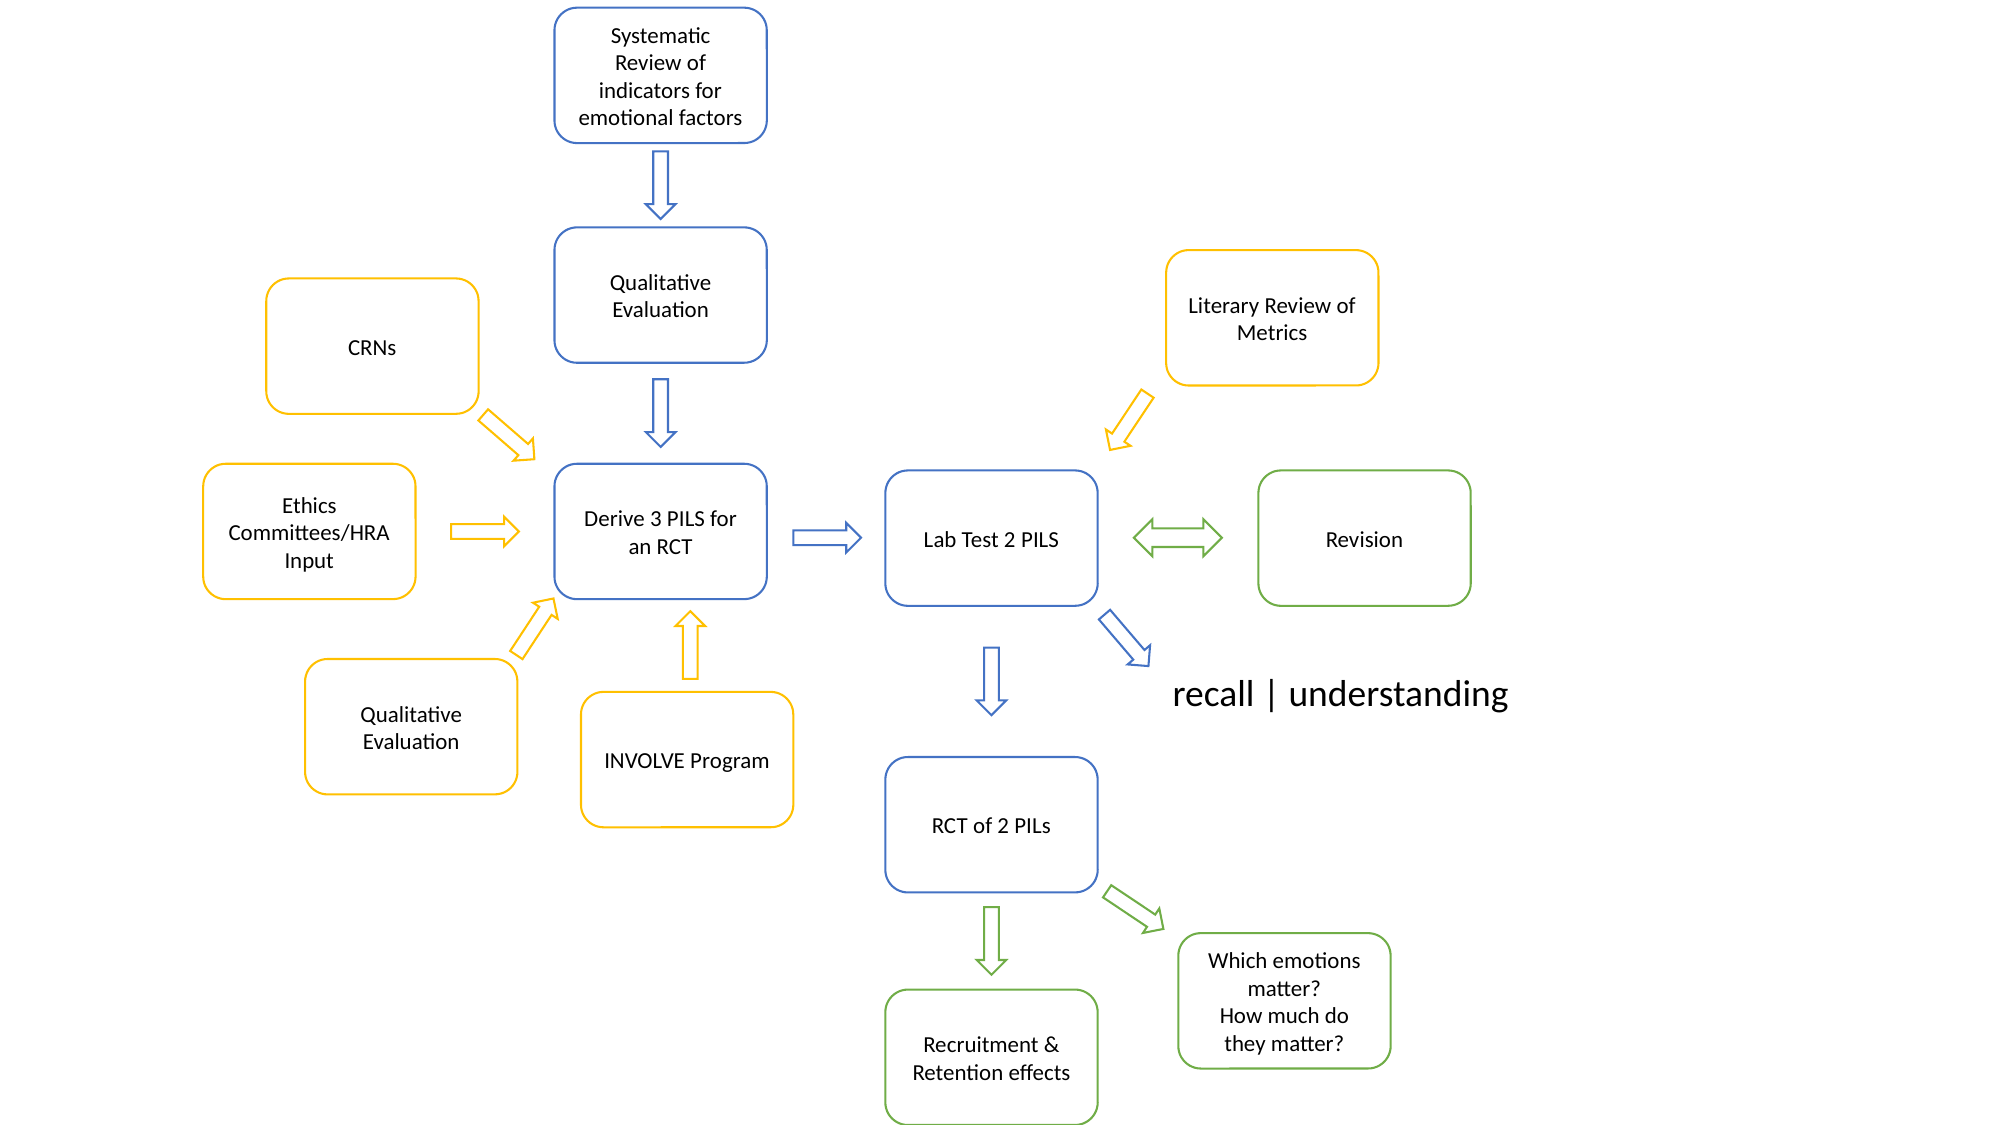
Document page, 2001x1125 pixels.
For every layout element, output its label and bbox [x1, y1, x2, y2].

text_box [203, 7, 1527, 1125]
